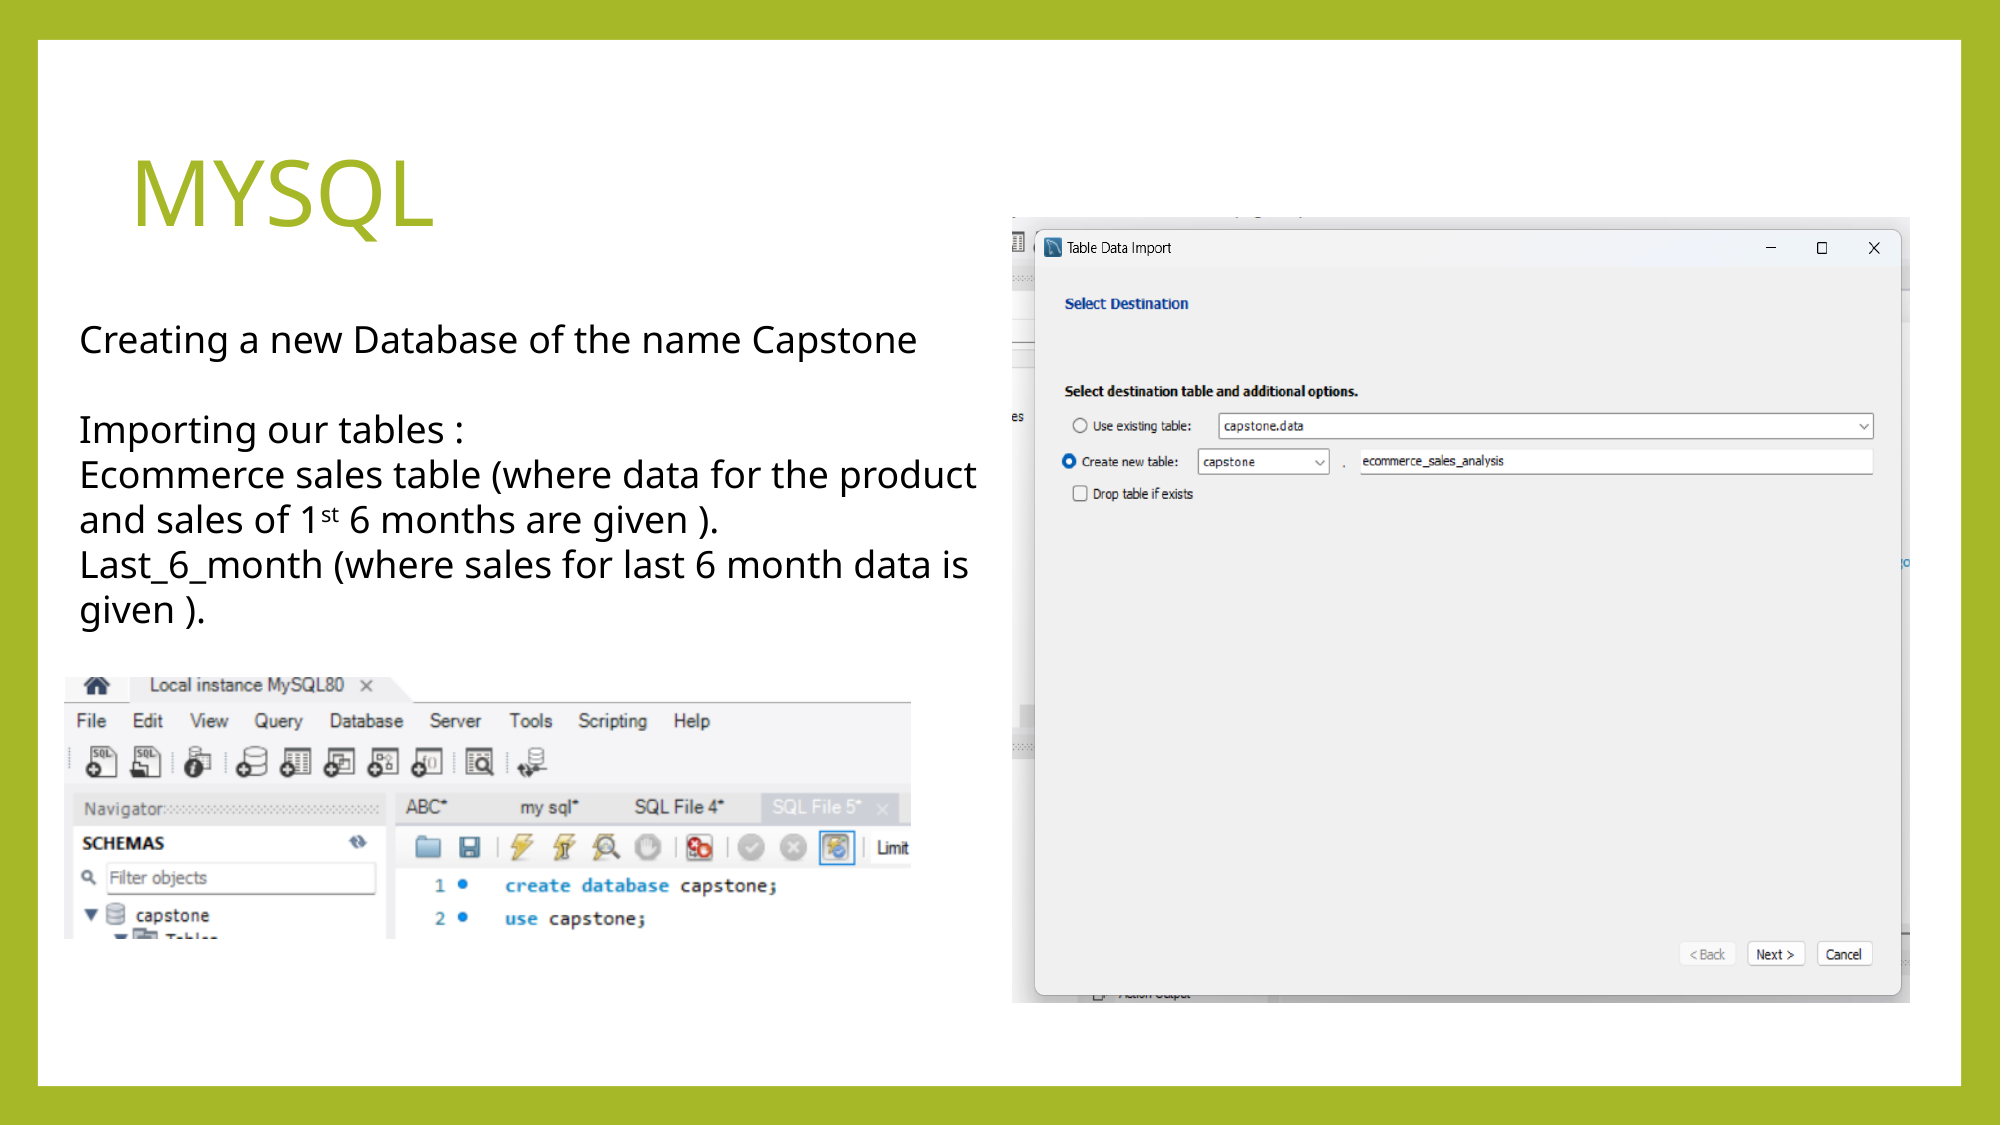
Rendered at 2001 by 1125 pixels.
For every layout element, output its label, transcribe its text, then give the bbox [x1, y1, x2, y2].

title MYSQL [115, 85, 1735, 308]
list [64, 677, 912, 940]
text_box Creating a new Database of the name Capstone Importing our tables : Ecommerce sales table (where data for the product and sales of 1st 6 months are given ). Last_6_month (where sales for last 6 month data is given ). [64, 308, 1006, 684]
picture [1012, 217, 1911, 1003]
